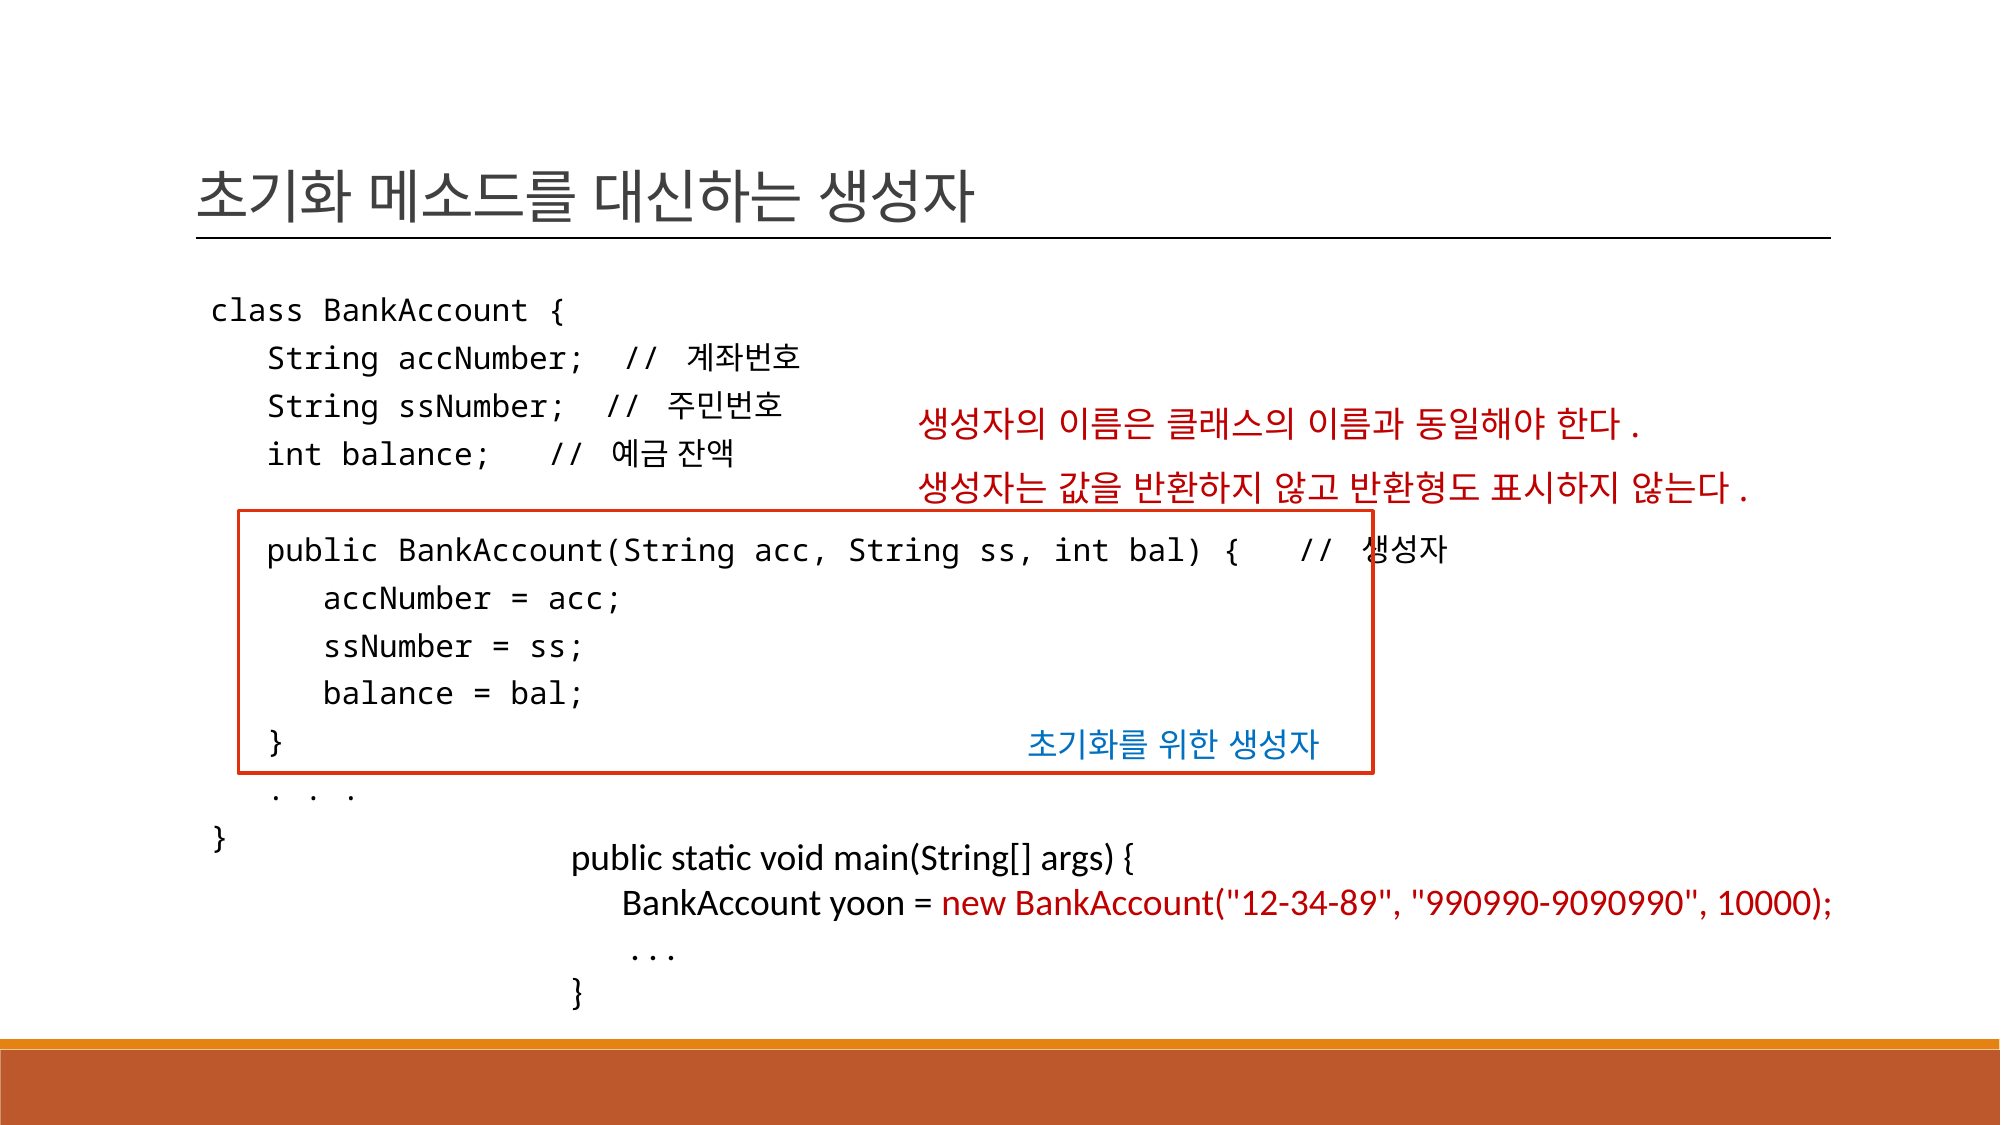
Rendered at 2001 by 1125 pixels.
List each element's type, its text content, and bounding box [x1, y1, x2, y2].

text_box 초기화 메소드를 대신하는 생성자 [179, 47, 1830, 238]
text_box [237, 509, 1374, 774]
text_box 생성자의 이름은 클래스의 이름과 동일해야 한다. 생성자는 값을 반환하지 않고 반환형도 표시하지 않는다. [902, 373, 1903, 516]
text_box 초기화를 위한 생성자 [945, 697, 1403, 772]
text_box public static void main(String[] args) { BankAccount yoon = new BankAccount("12-34-89", "990990-9090990", 10000); . . . } [556, 825, 1877, 1021]
text_box class BankAccount { String accNumber; // 계좌번호 String ssNumber; // 주민번호 int balance; // 예금 잔액 public BankAccount(String acc, String ss, int bal) { // 생성자 accNumber = acc; ssNumber = ss; balance = bal; } . . . } [195, 272, 1517, 863]
